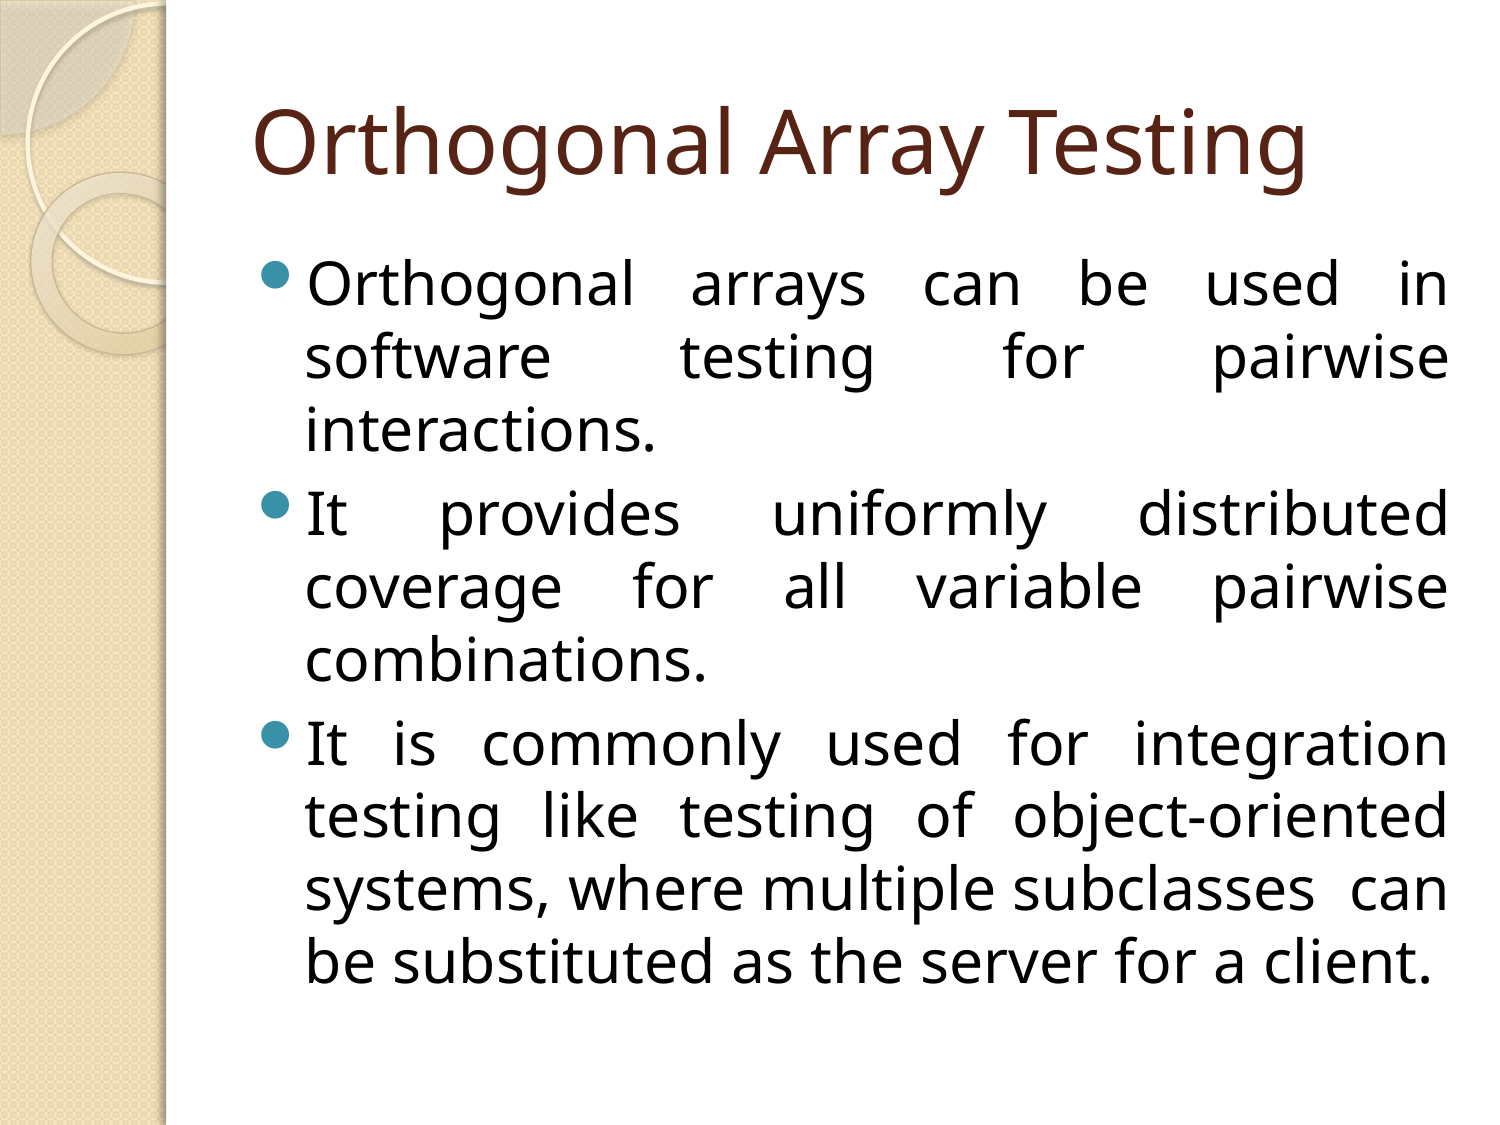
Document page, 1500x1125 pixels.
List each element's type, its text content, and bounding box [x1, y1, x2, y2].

title Orthogonal Array Testing [235, 45, 1466, 233]
list Orthogonal arrays can be used in software testing for pairwise interactions. It provides uniformly distributed coverage for all variable pairwise combinations. It is commonly used for integration testing like testing of object-oriented systems, where multiple subclasses can be substituted as the server for a client. [235, 237, 1466, 1025]
